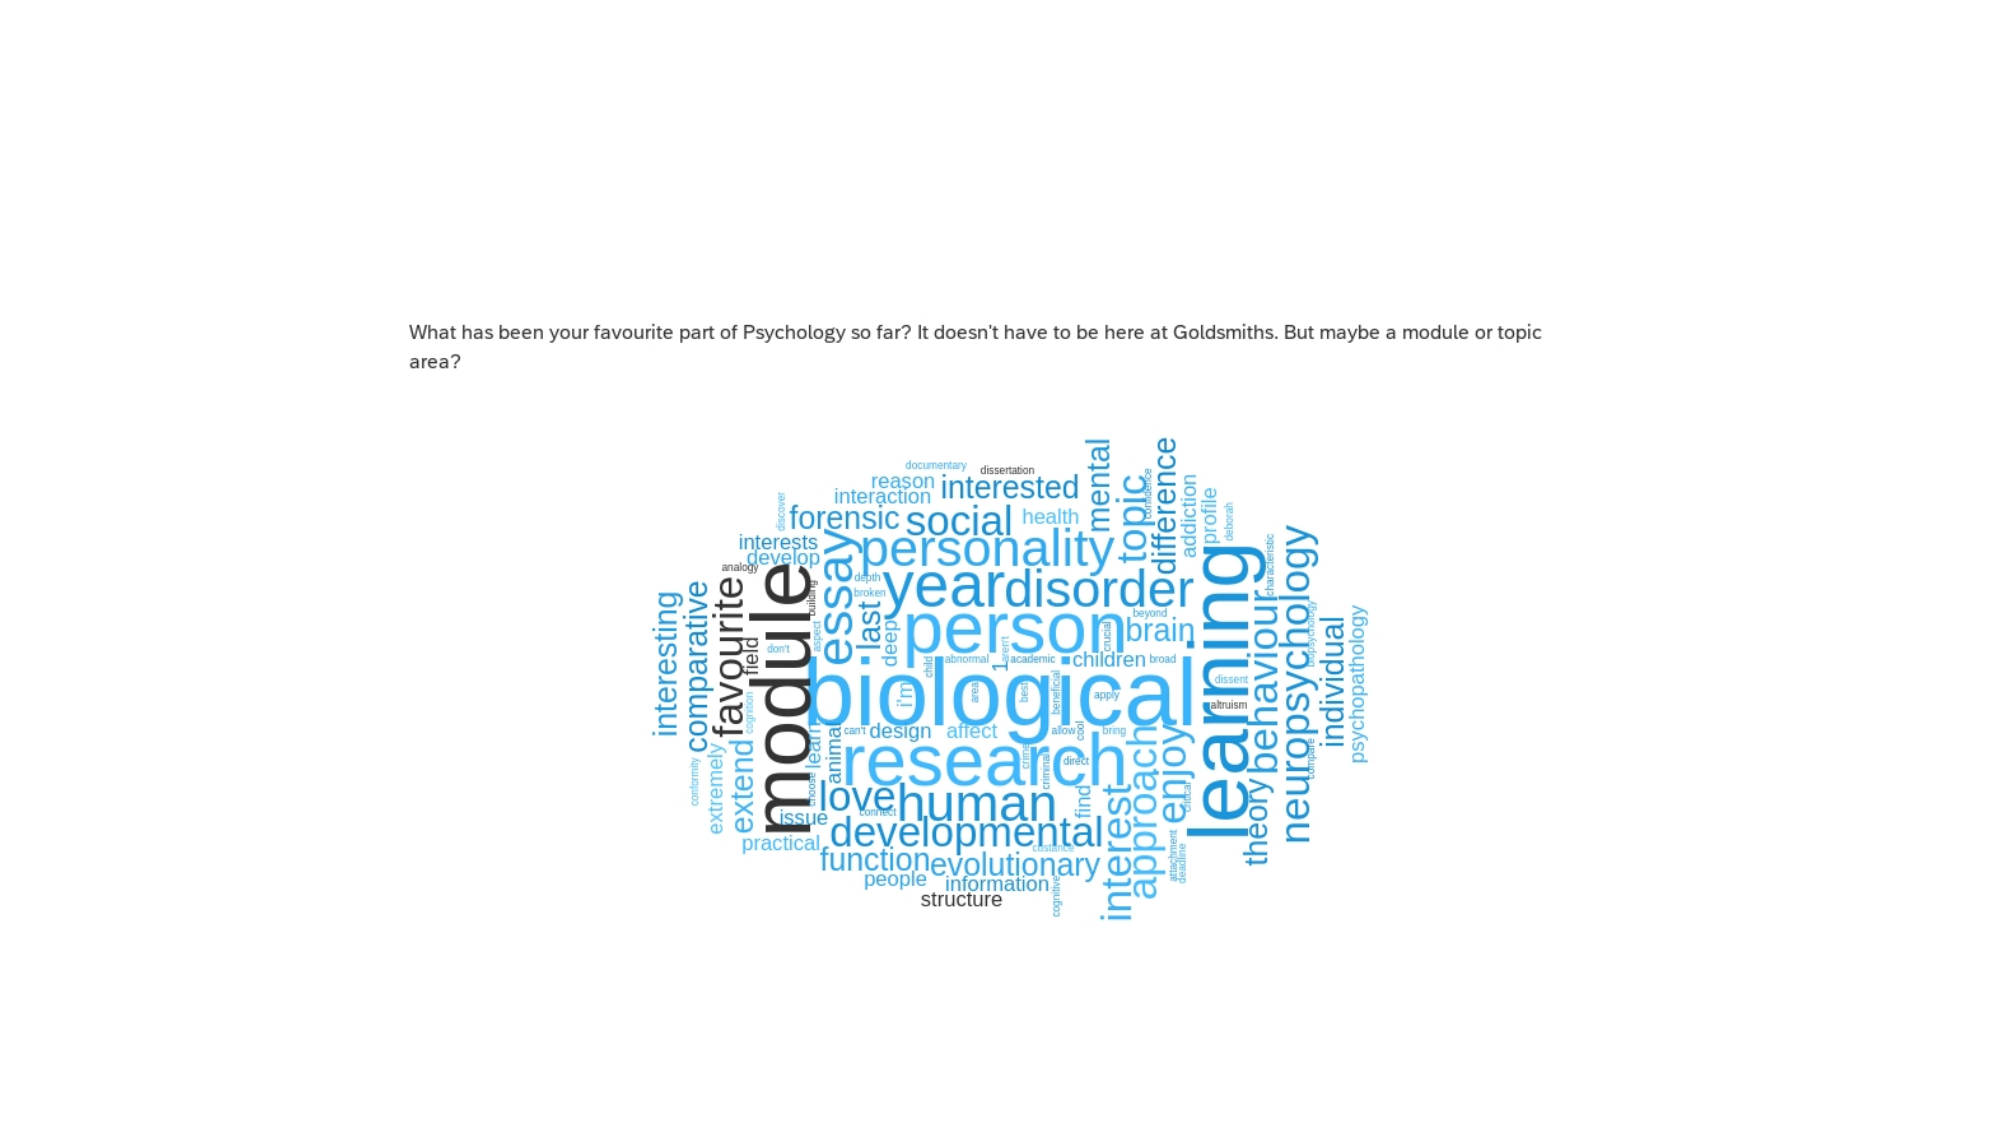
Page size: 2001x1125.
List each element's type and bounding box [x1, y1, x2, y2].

picture [389, 297, 1611, 1011]
